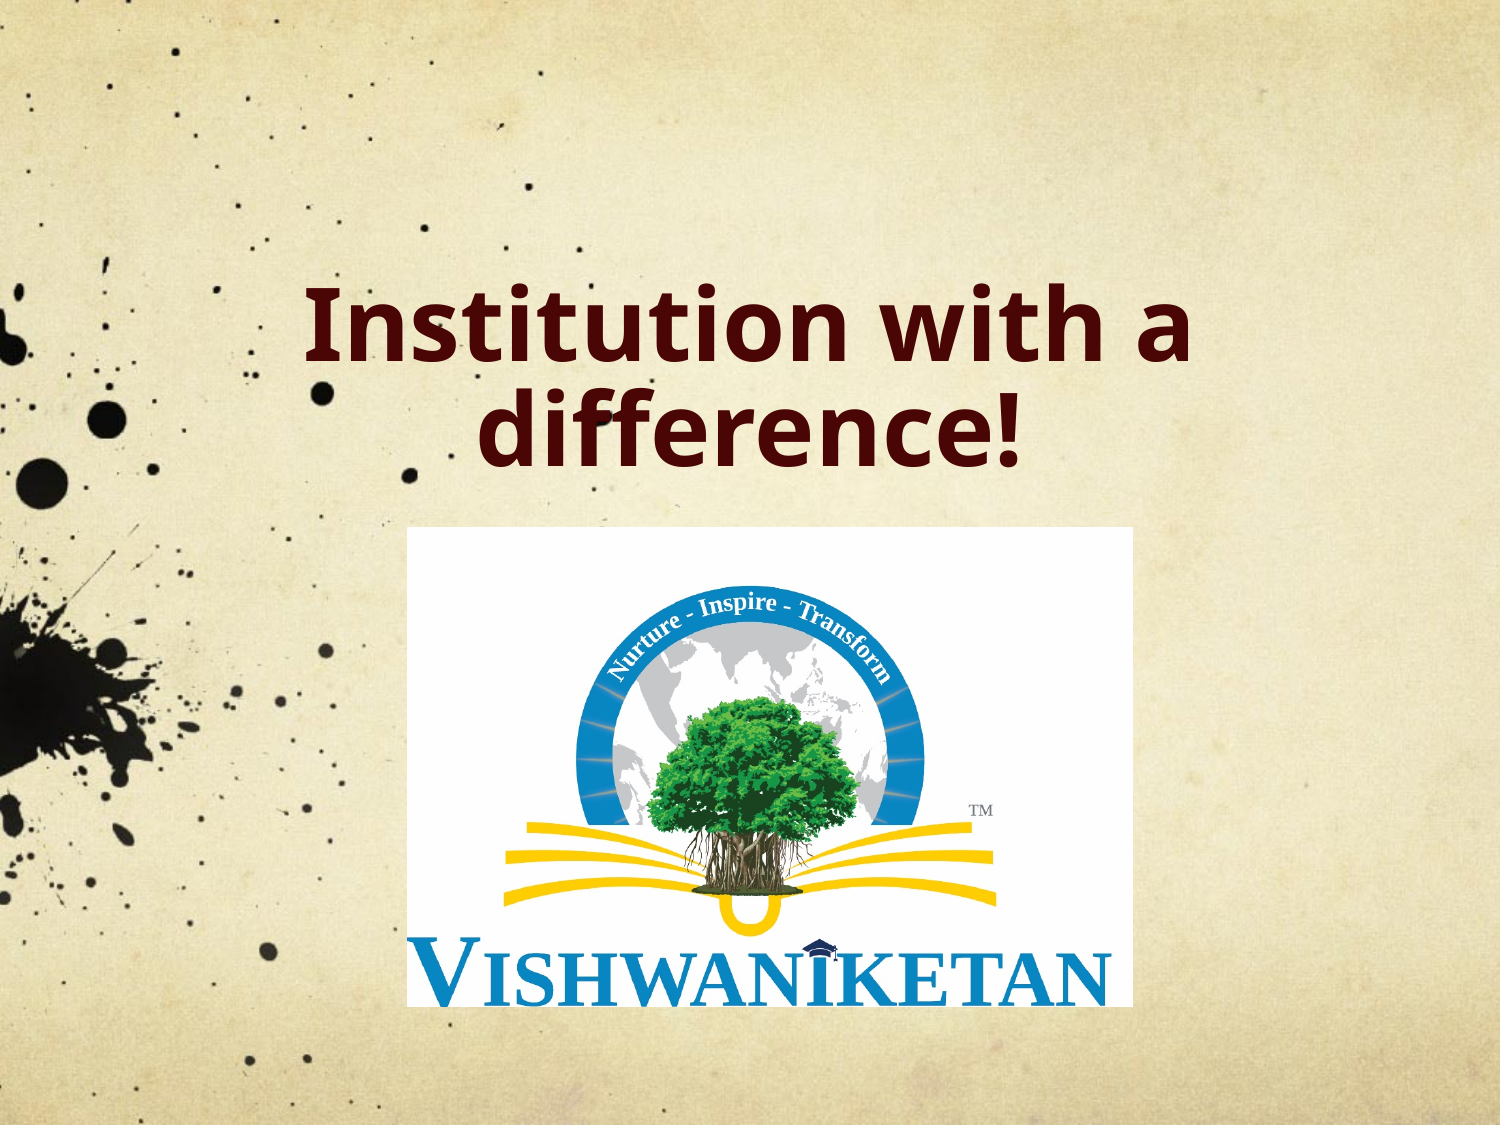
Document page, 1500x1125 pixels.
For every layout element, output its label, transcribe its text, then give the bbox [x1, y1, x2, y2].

title Institution with a difference! [112, 267, 1388, 591]
picture [0, 0, 1500, 1125]
